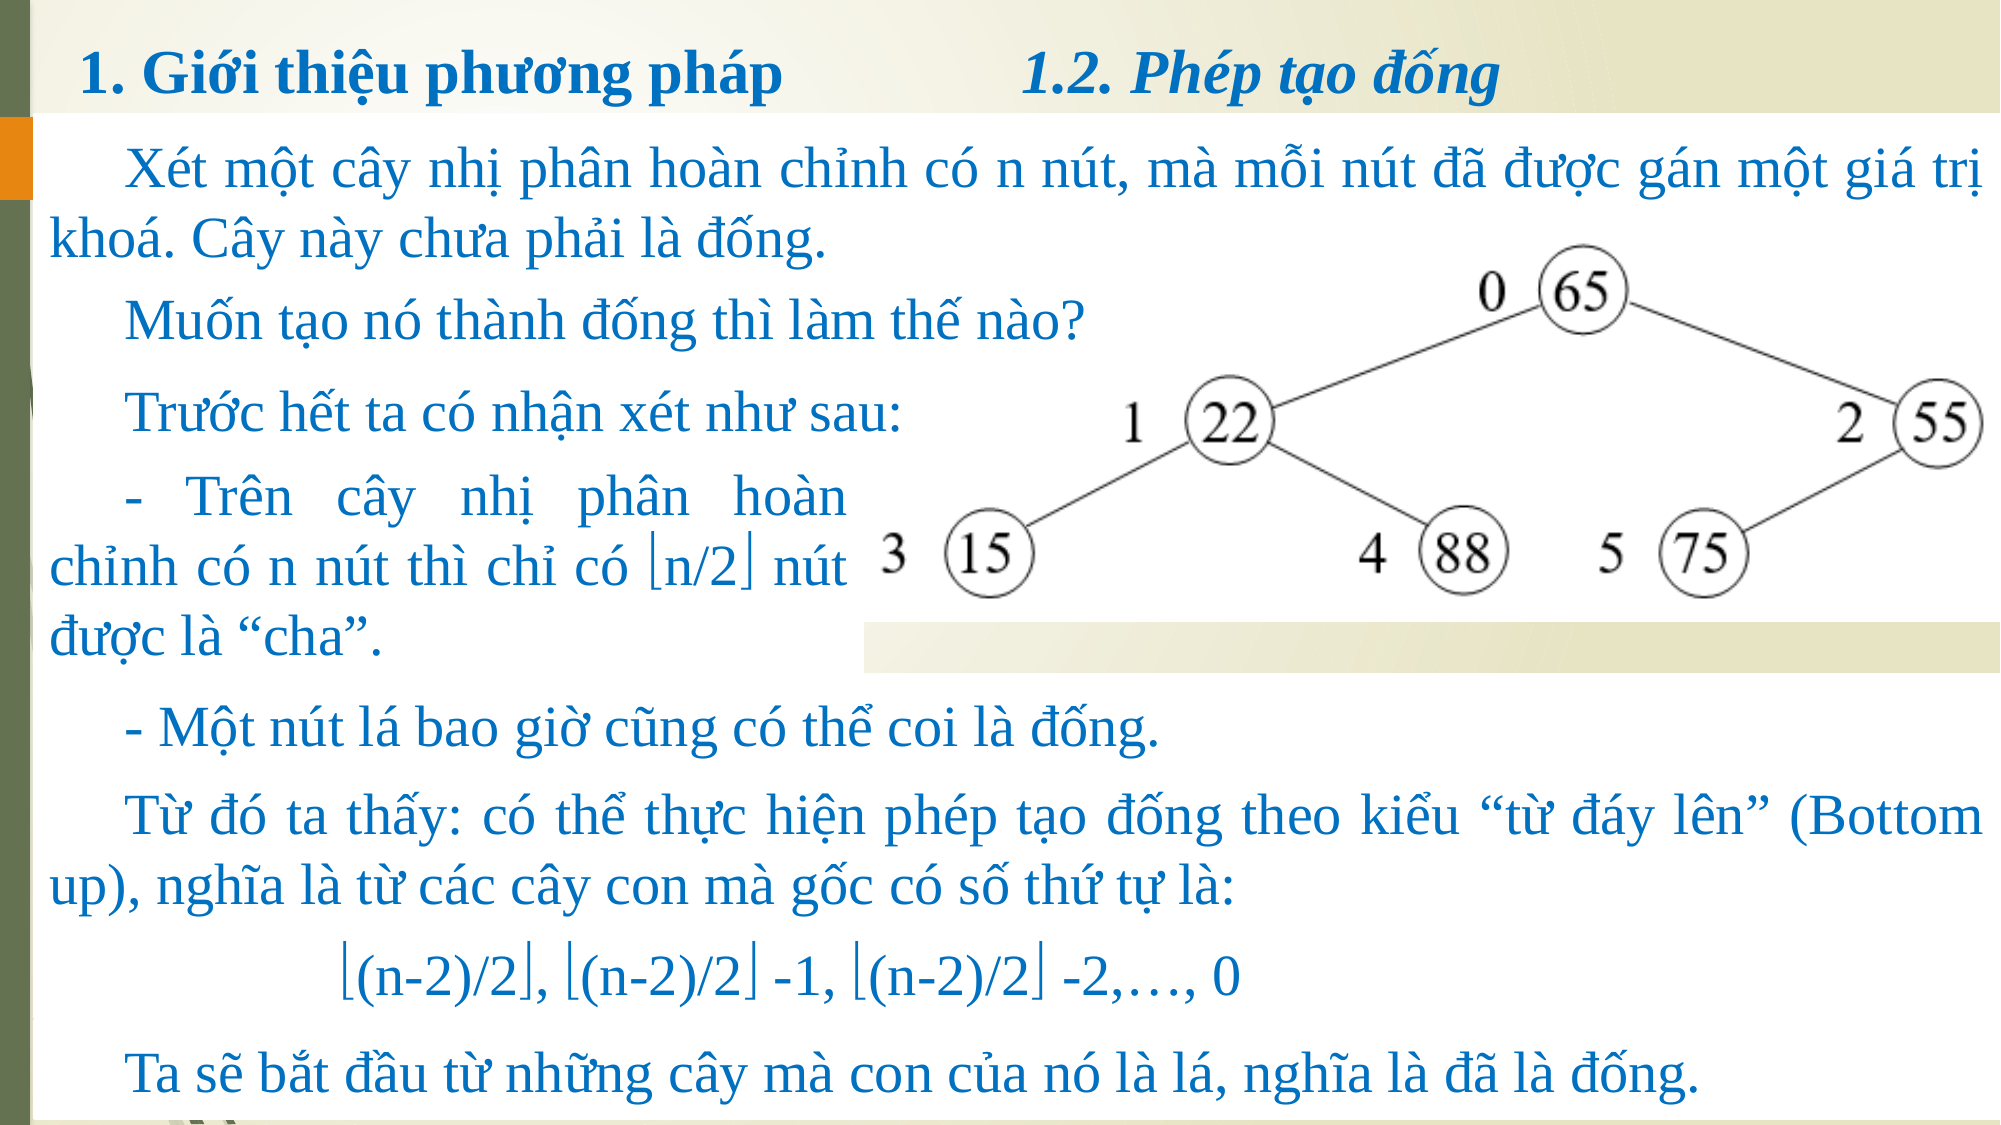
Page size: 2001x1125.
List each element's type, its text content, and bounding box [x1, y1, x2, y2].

text_box Xét một cây nhị phân hoàn chỉnh có n nút, mà mỗi nút đã được gán một giá trị khoá. Cây này chưa phải là đống. [33, 113, 2000, 273]
text_box Trước hết ta có nhận xét như sau: [33, 358, 857, 449]
text_box - Trên cây nhị phân hoàn chỉnh có n nút thì chỉ có n/2 nút được là “cha”. [33, 449, 864, 673]
text_box 1.2. Phép tạo đống [1006, 23, 1868, 131]
text_box - Một nút lá bao giờ cũng có thể coi là đống. [33, 673, 2000, 764]
text_box Từ đó ta thấy: có thể thực hiện phép tạo đống theo kiểu “từ đáy lên” (Bottom up), nghĩa là từ các cây con mà gốc có số thứ tự là: (n-2)/2, (n-2)/2 -1, (n-2)/2 -2,…, 0 [33, 764, 2000, 1019]
picture [862, 221, 2000, 623]
text_box Ta sẽ bắt đầu từ những cây mà con của nó là lá, nghĩa là đã là đống. [33, 1019, 2000, 1120]
text_box 1. Giới thiệu phương pháp [64, 23, 1006, 113]
text_box Muốn tạo nó thành đống thì làm thế nào? [33, 273, 857, 358]
